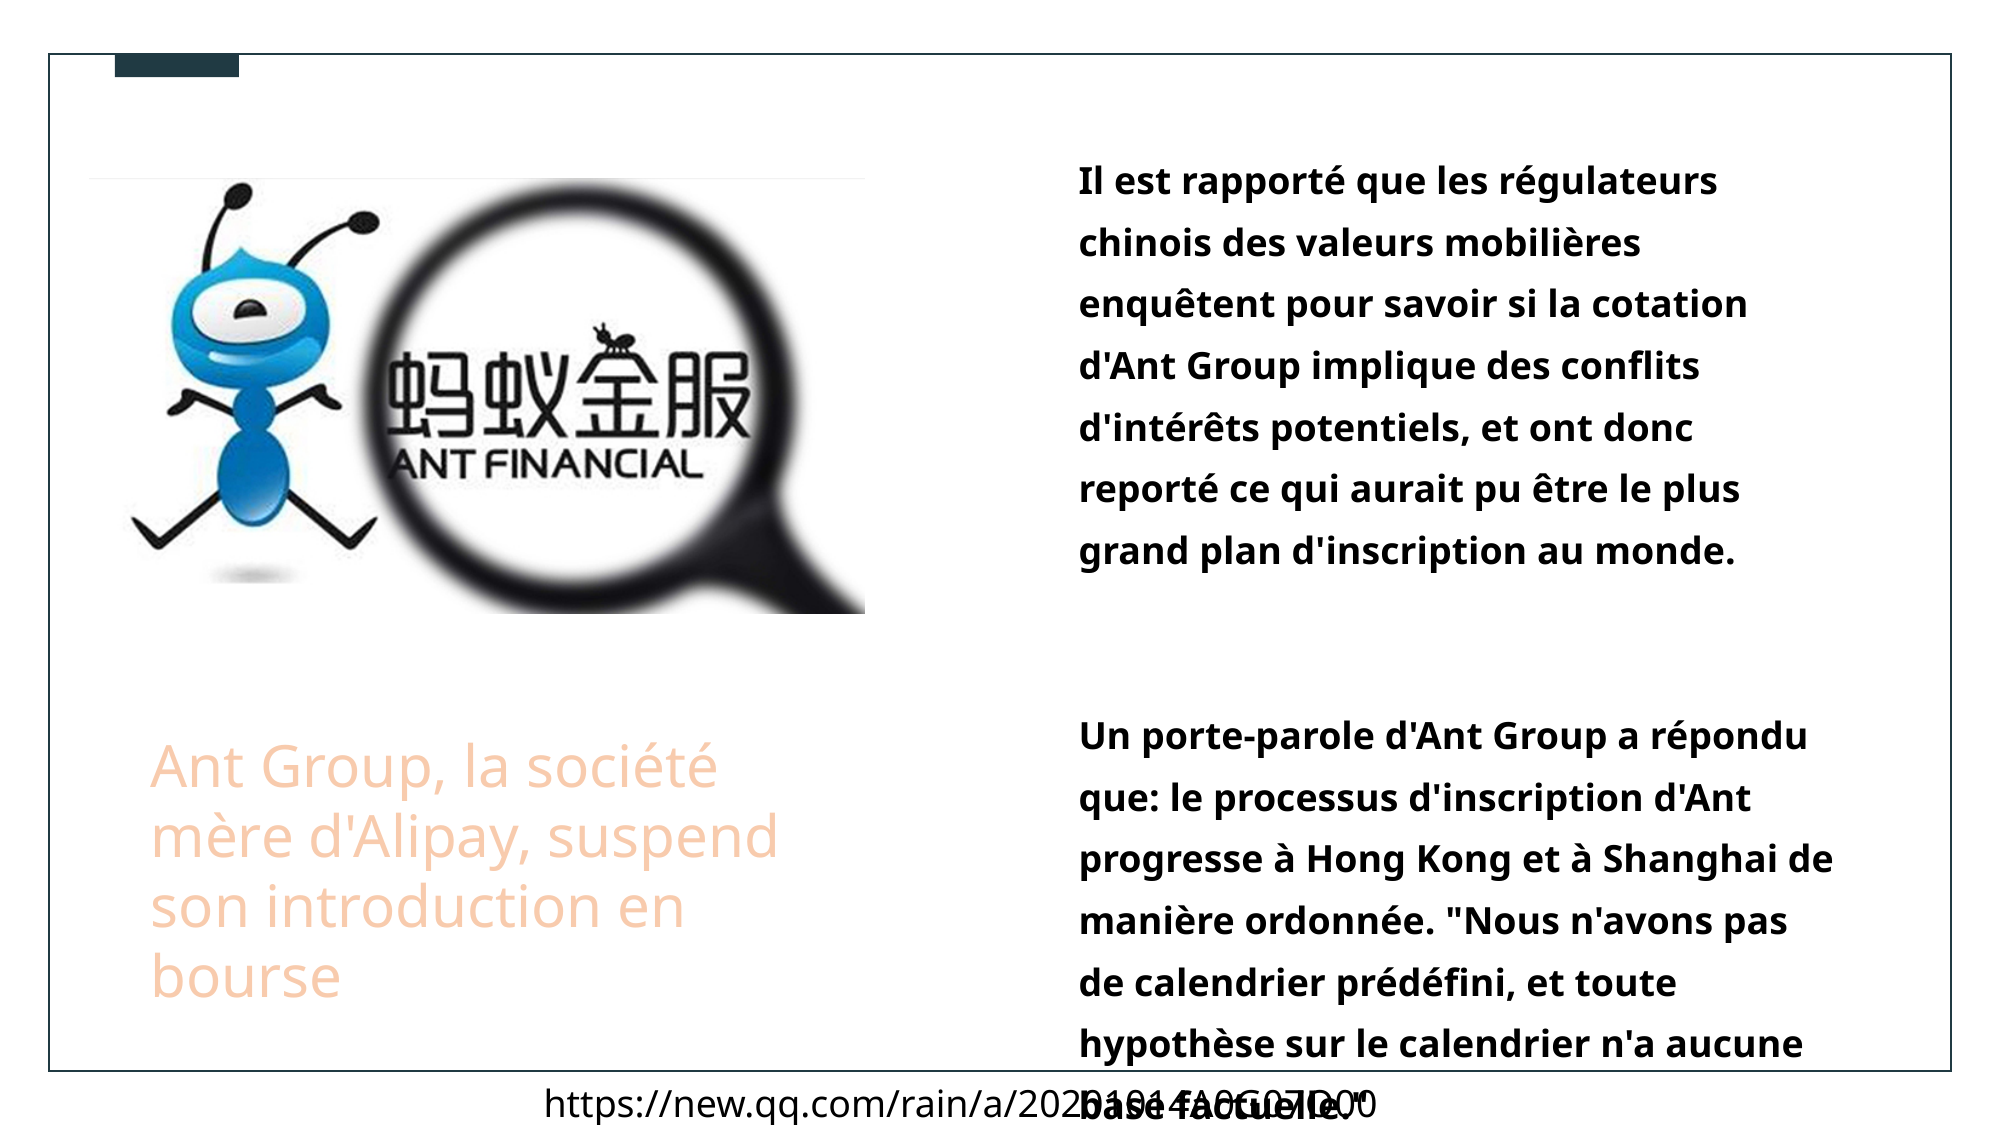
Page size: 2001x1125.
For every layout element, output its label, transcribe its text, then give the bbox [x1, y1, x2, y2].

text_box Ant Group, la société mère d'Alipay, suspend son introduction en bourse [136, 721, 892, 1017]
text_box Il est rapporté que les régulateurs chinois des valeurs mobilières enquêtent pour savoir si la cotation d'Ant Group implique des conflits d'intérêts potentiels, et ont donc reporté ce qui aurait pu être le plus grand plan d'inscription au monde. Un porte-parole d'Ant Group a répondu que: le processus d'inscription d'Ant progresse à Hong Kong et à Shanghai de manière ordonnée. "Nous n'avons pas de calendrier prédéfini, et toute hypothèse sur le calendrier n'a aucune base factuelle." [1063, 132, 1858, 1125]
text_box https://new.qq.com/rain/a/20201014A0G07O00 [528, 1072, 1811, 1125]
picture [89, 178, 865, 614]
